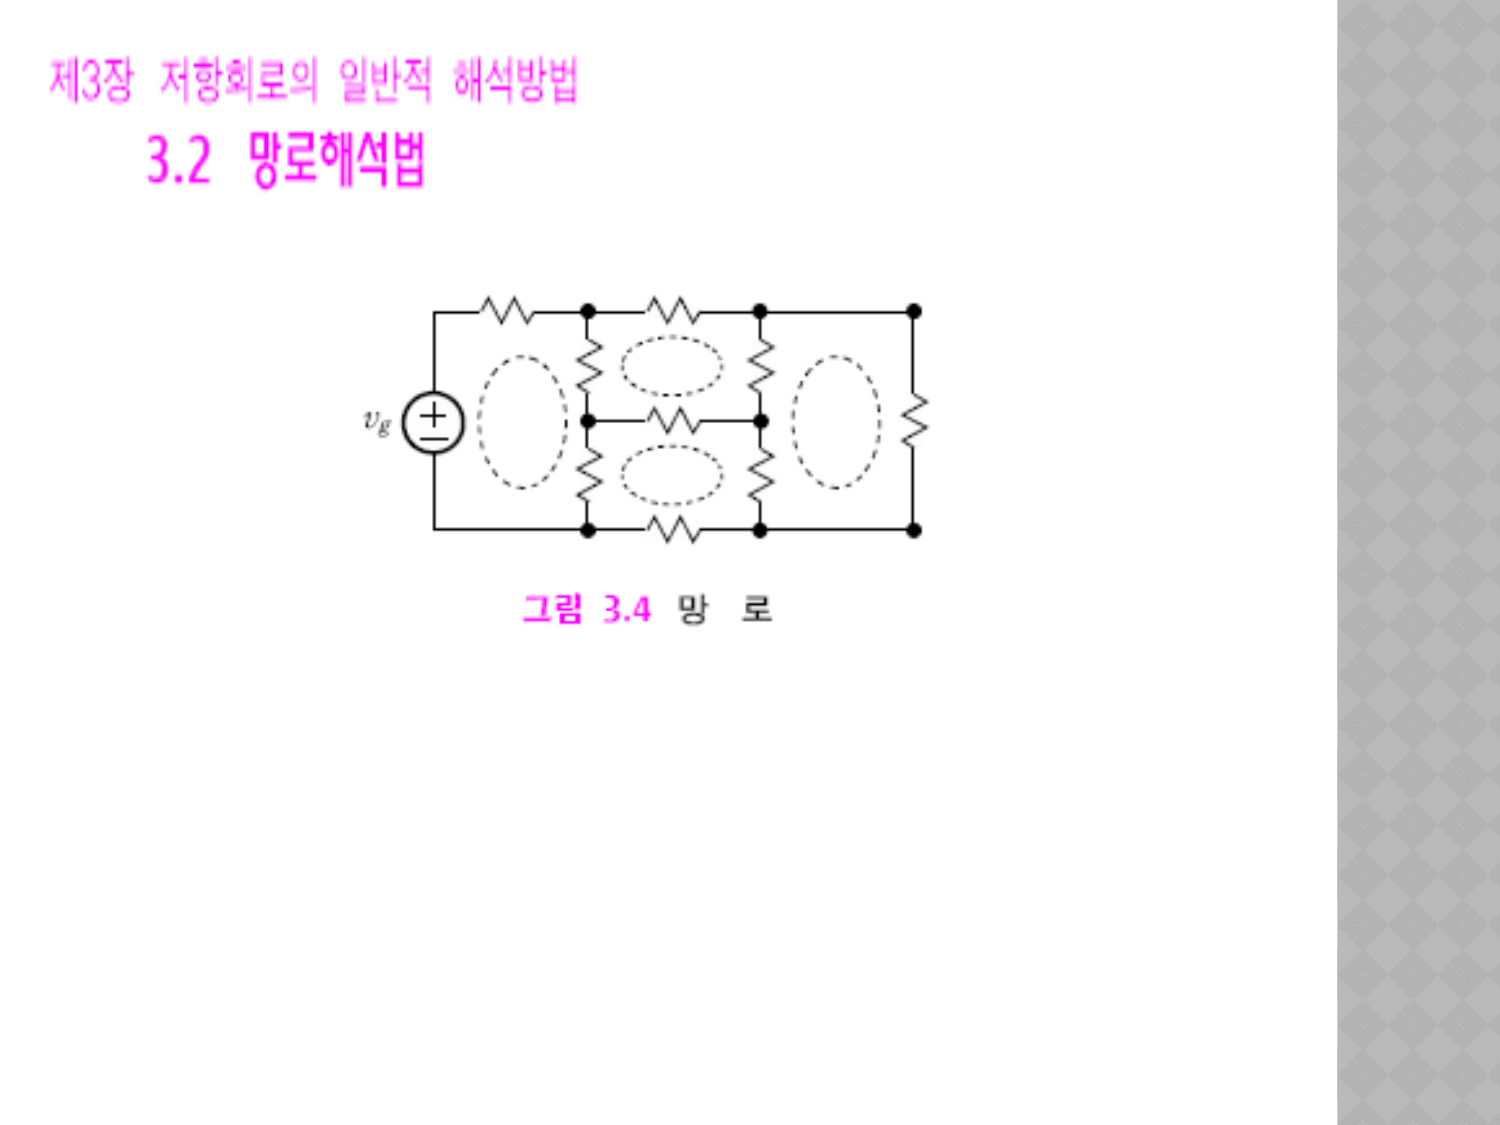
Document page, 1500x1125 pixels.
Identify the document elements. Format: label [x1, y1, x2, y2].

picture [46, 46, 586, 200]
picture [351, 280, 938, 641]
